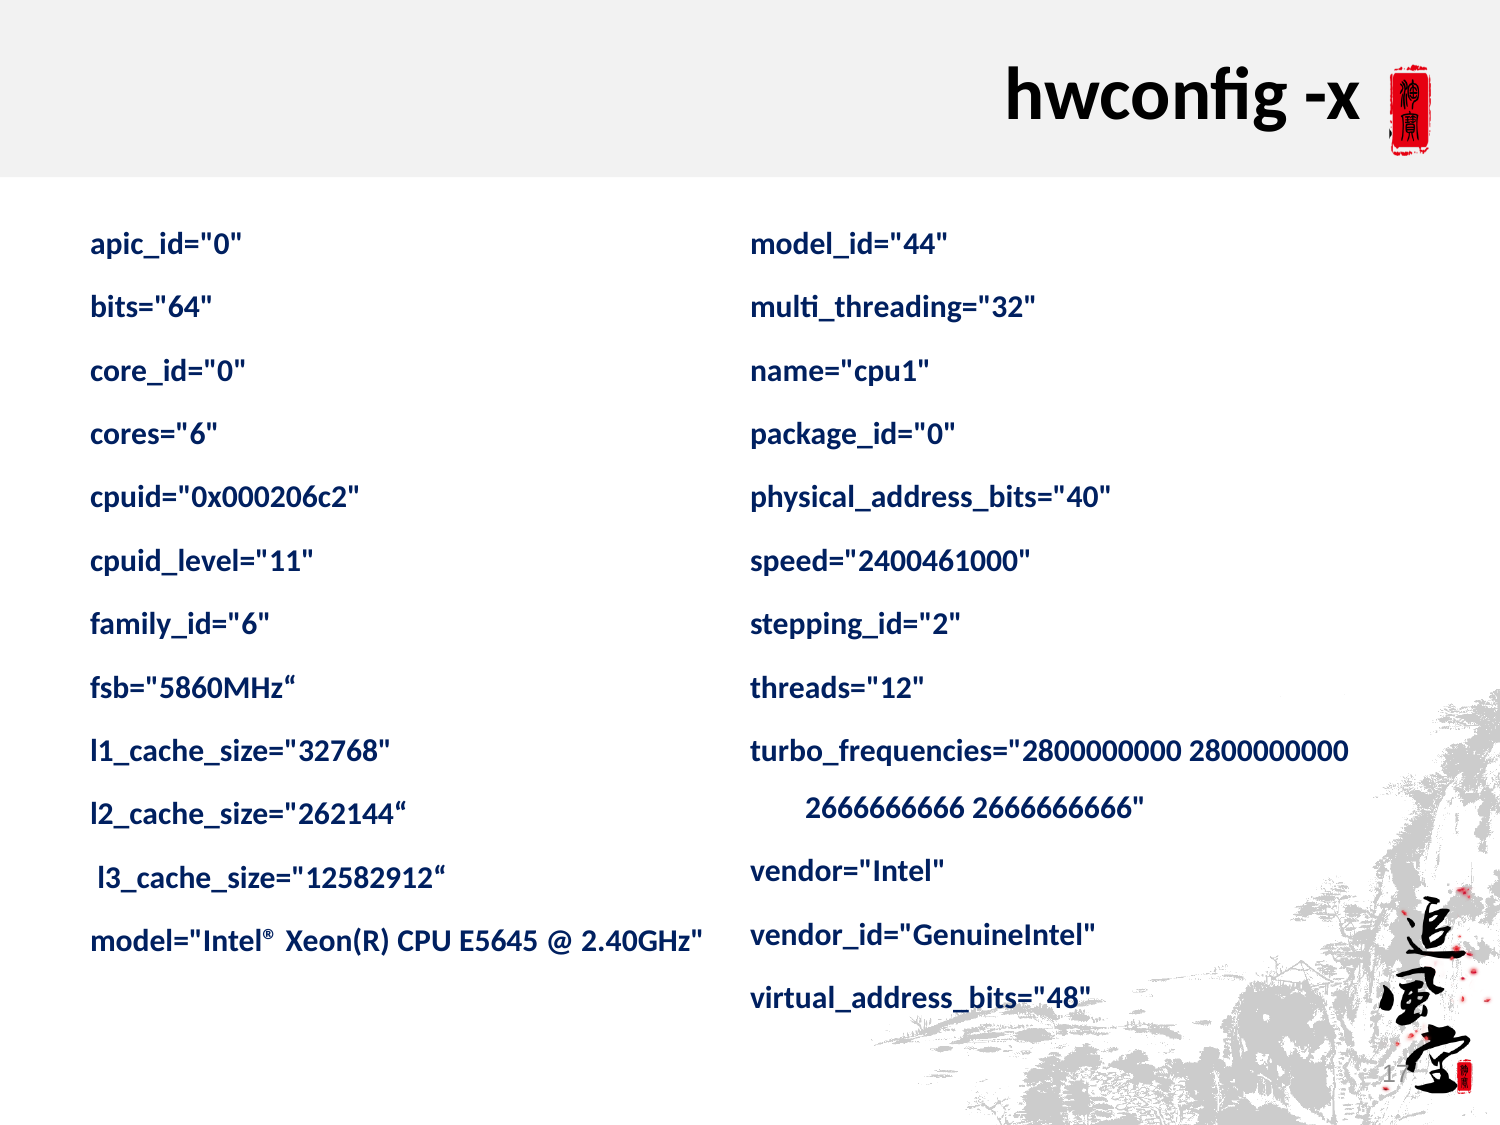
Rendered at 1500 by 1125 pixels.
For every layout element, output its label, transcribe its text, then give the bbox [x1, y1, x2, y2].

list apic_id="0" bits="64" core_id="0" cores="6" cpuid="0x000206c2" cpuid_level="11" family_id="6" fsb="5860MHz“ l1_cache_size="32768" l2_cache_size="262144“ l3_cache_size="12582912“ model="Intel® Xeon(R) CPU E5645 @ 2.40GHz" model_id="44" multi_threading="32" name="cpu1" package_id="0" physical_address_bits="40" speed="2400461000" stepping_id="2" threads="12" turbo_frequencies="2800000000 2800000000 2666666666 2666666666" vendor="Intel" vendor_id="GenuineIntel" virtual_address_bits="48" [75, 196, 1425, 1024]
title hwconfig -x [75, 25, 1376, 154]
slide_number 17 [1074, 1042, 1425, 1103]
picture [1389, 59, 1440, 156]
picture [1376, 887, 1495, 1094]
